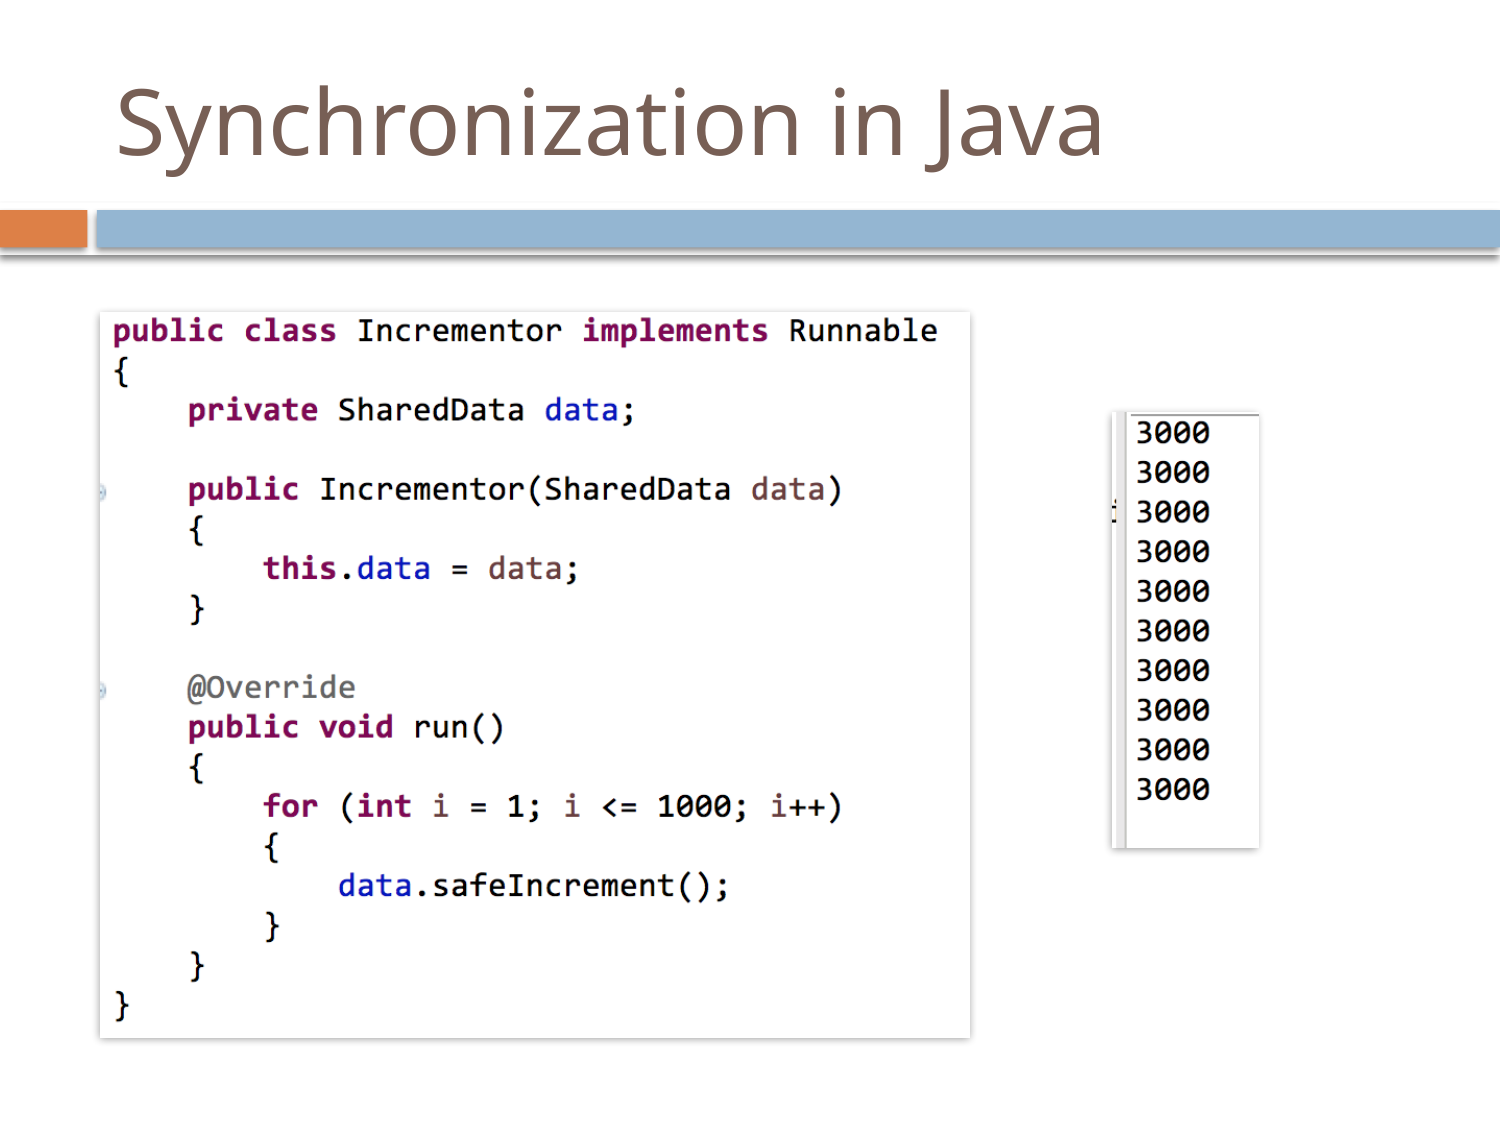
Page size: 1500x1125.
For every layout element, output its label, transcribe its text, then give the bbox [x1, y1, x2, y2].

picture [100, 312, 970, 1038]
title Synchronization in Java [100, 37, 1438, 200]
picture [1112, 412, 1259, 849]
